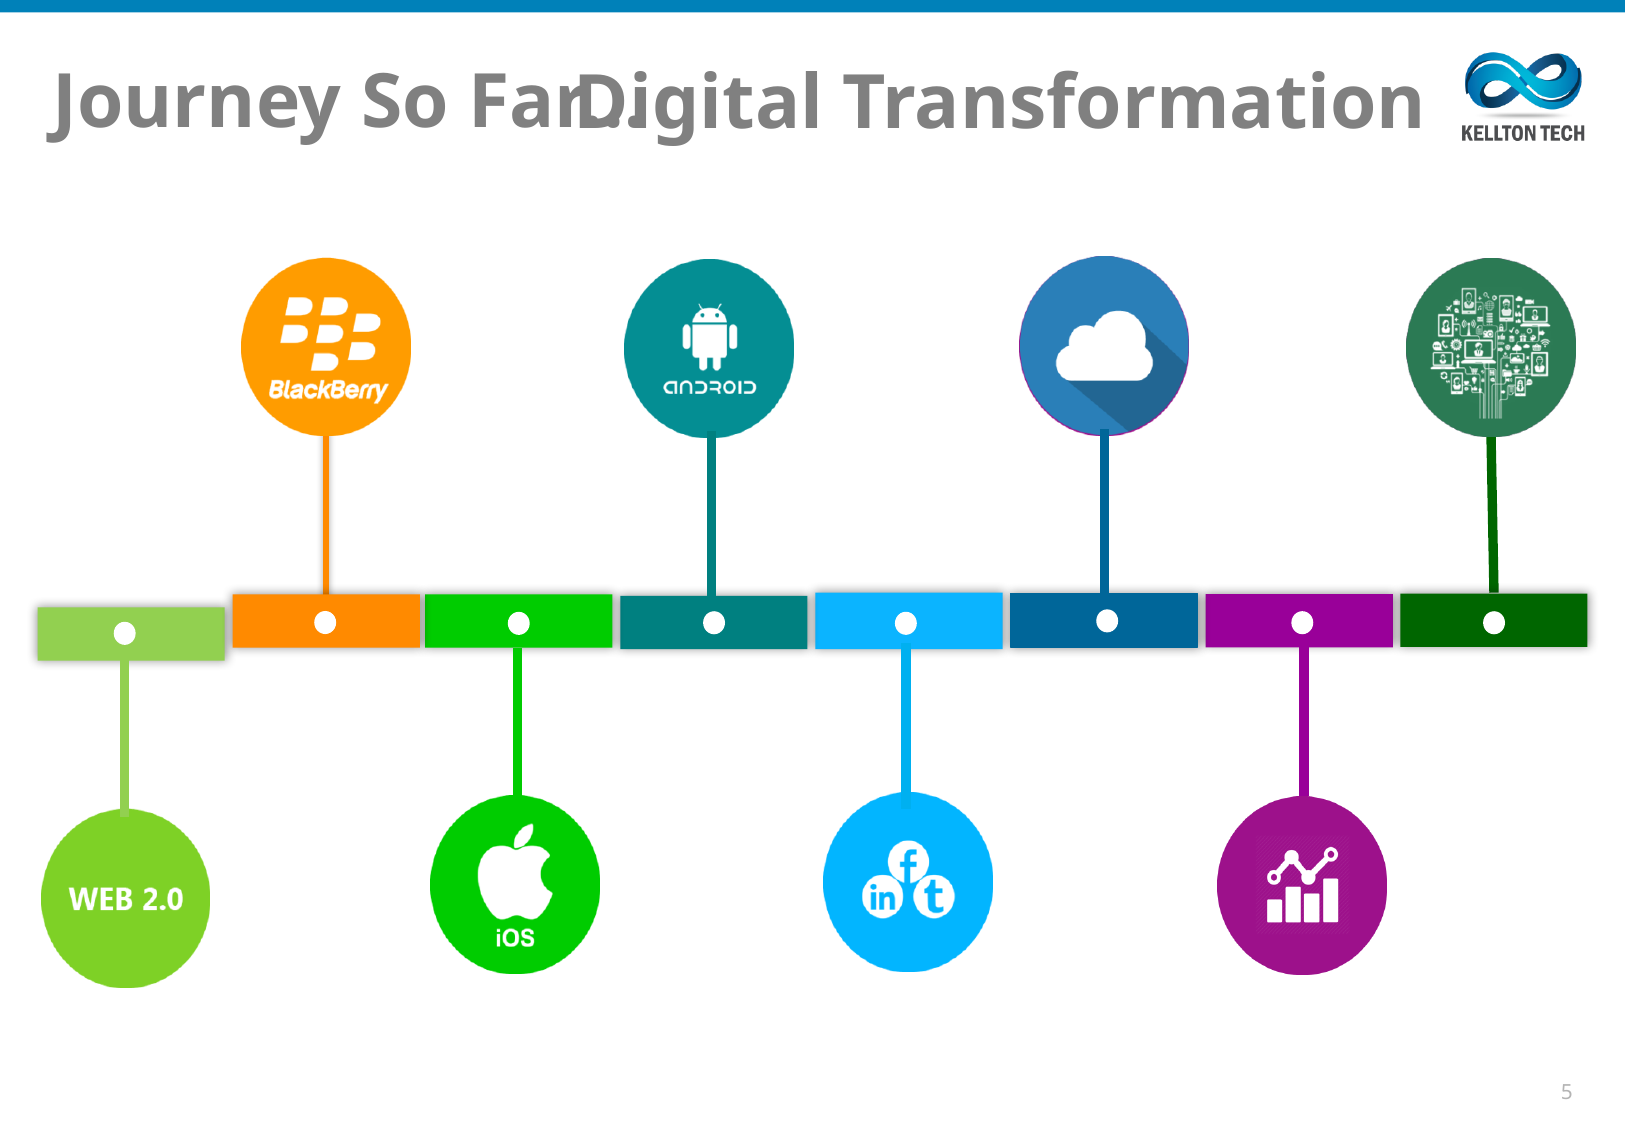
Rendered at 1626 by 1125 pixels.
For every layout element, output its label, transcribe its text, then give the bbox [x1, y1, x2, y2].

title Journey So Far… [1462, 45, 1588, 175]
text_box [1010, 256, 1198, 648]
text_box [37, 607, 225, 988]
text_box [232, 257, 421, 648]
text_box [619, 259, 808, 650]
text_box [1399, 258, 1588, 648]
slide_number 5 [1462, 1072, 1588, 1113]
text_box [1205, 593, 1394, 976]
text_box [424, 594, 613, 974]
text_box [815, 592, 1003, 972]
text_box Digital Transformation [37, 45, 1462, 175]
